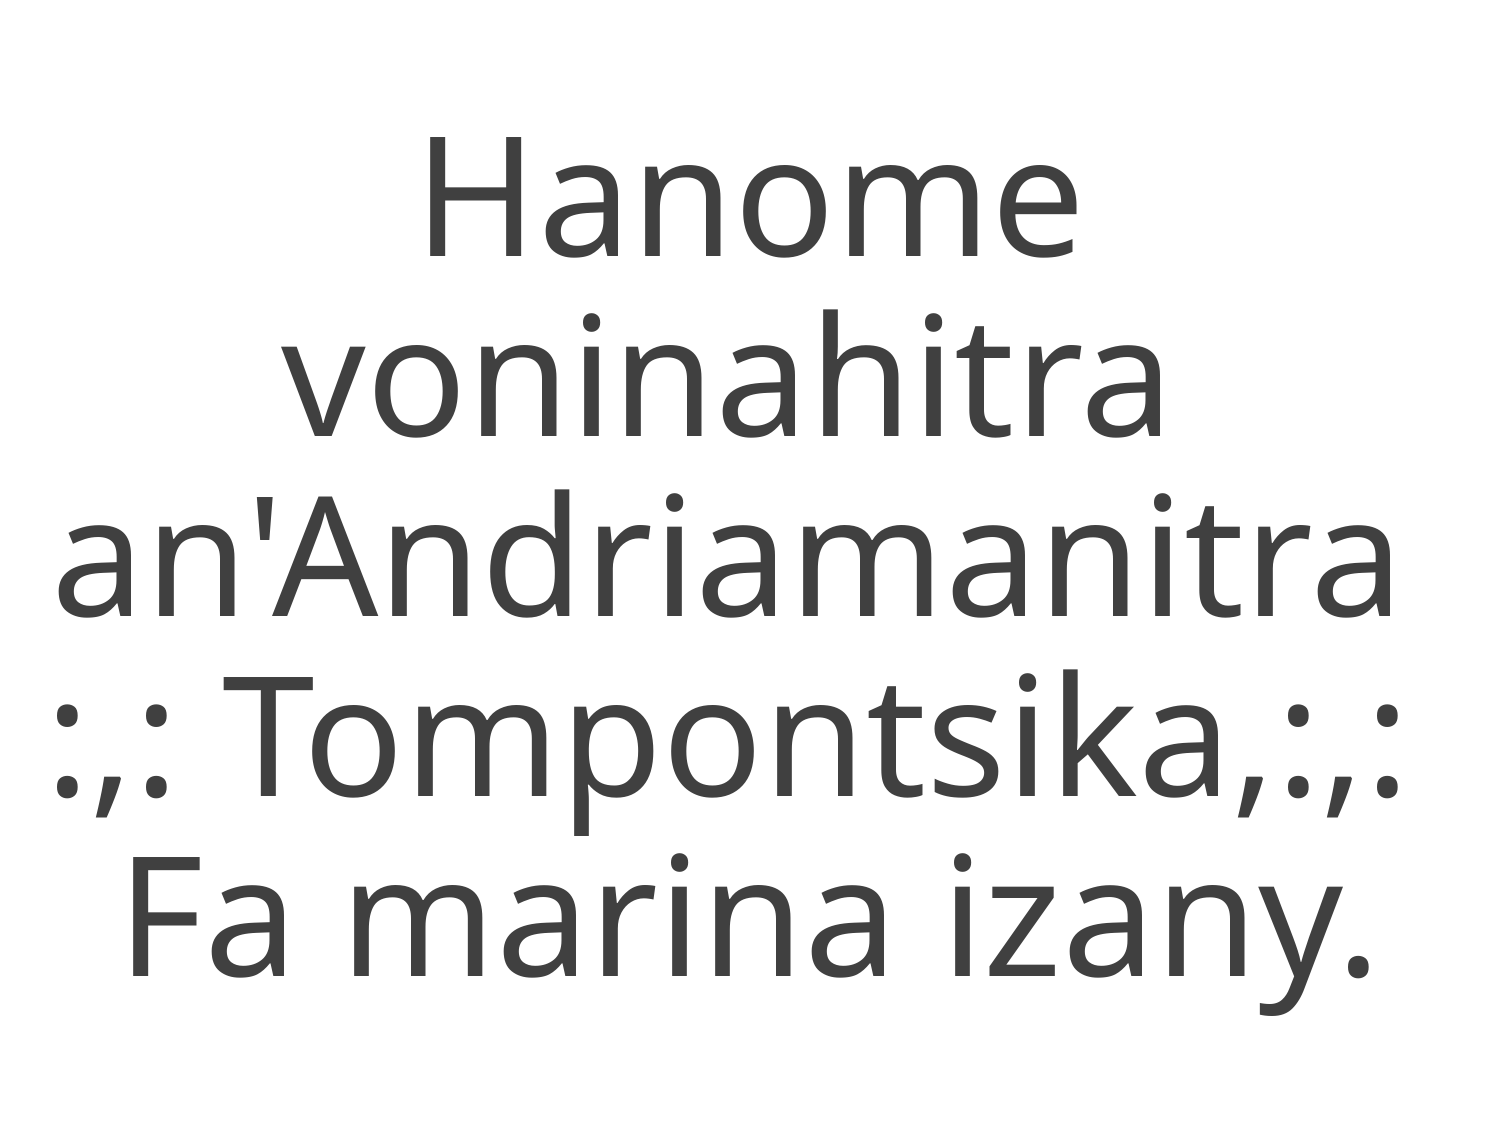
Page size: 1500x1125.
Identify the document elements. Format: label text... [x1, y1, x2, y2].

title Hanome voninahitra an'Andriamanitra :,: Tompontsika,:,: Fa marina izany. [0, 453, 1500, 672]
